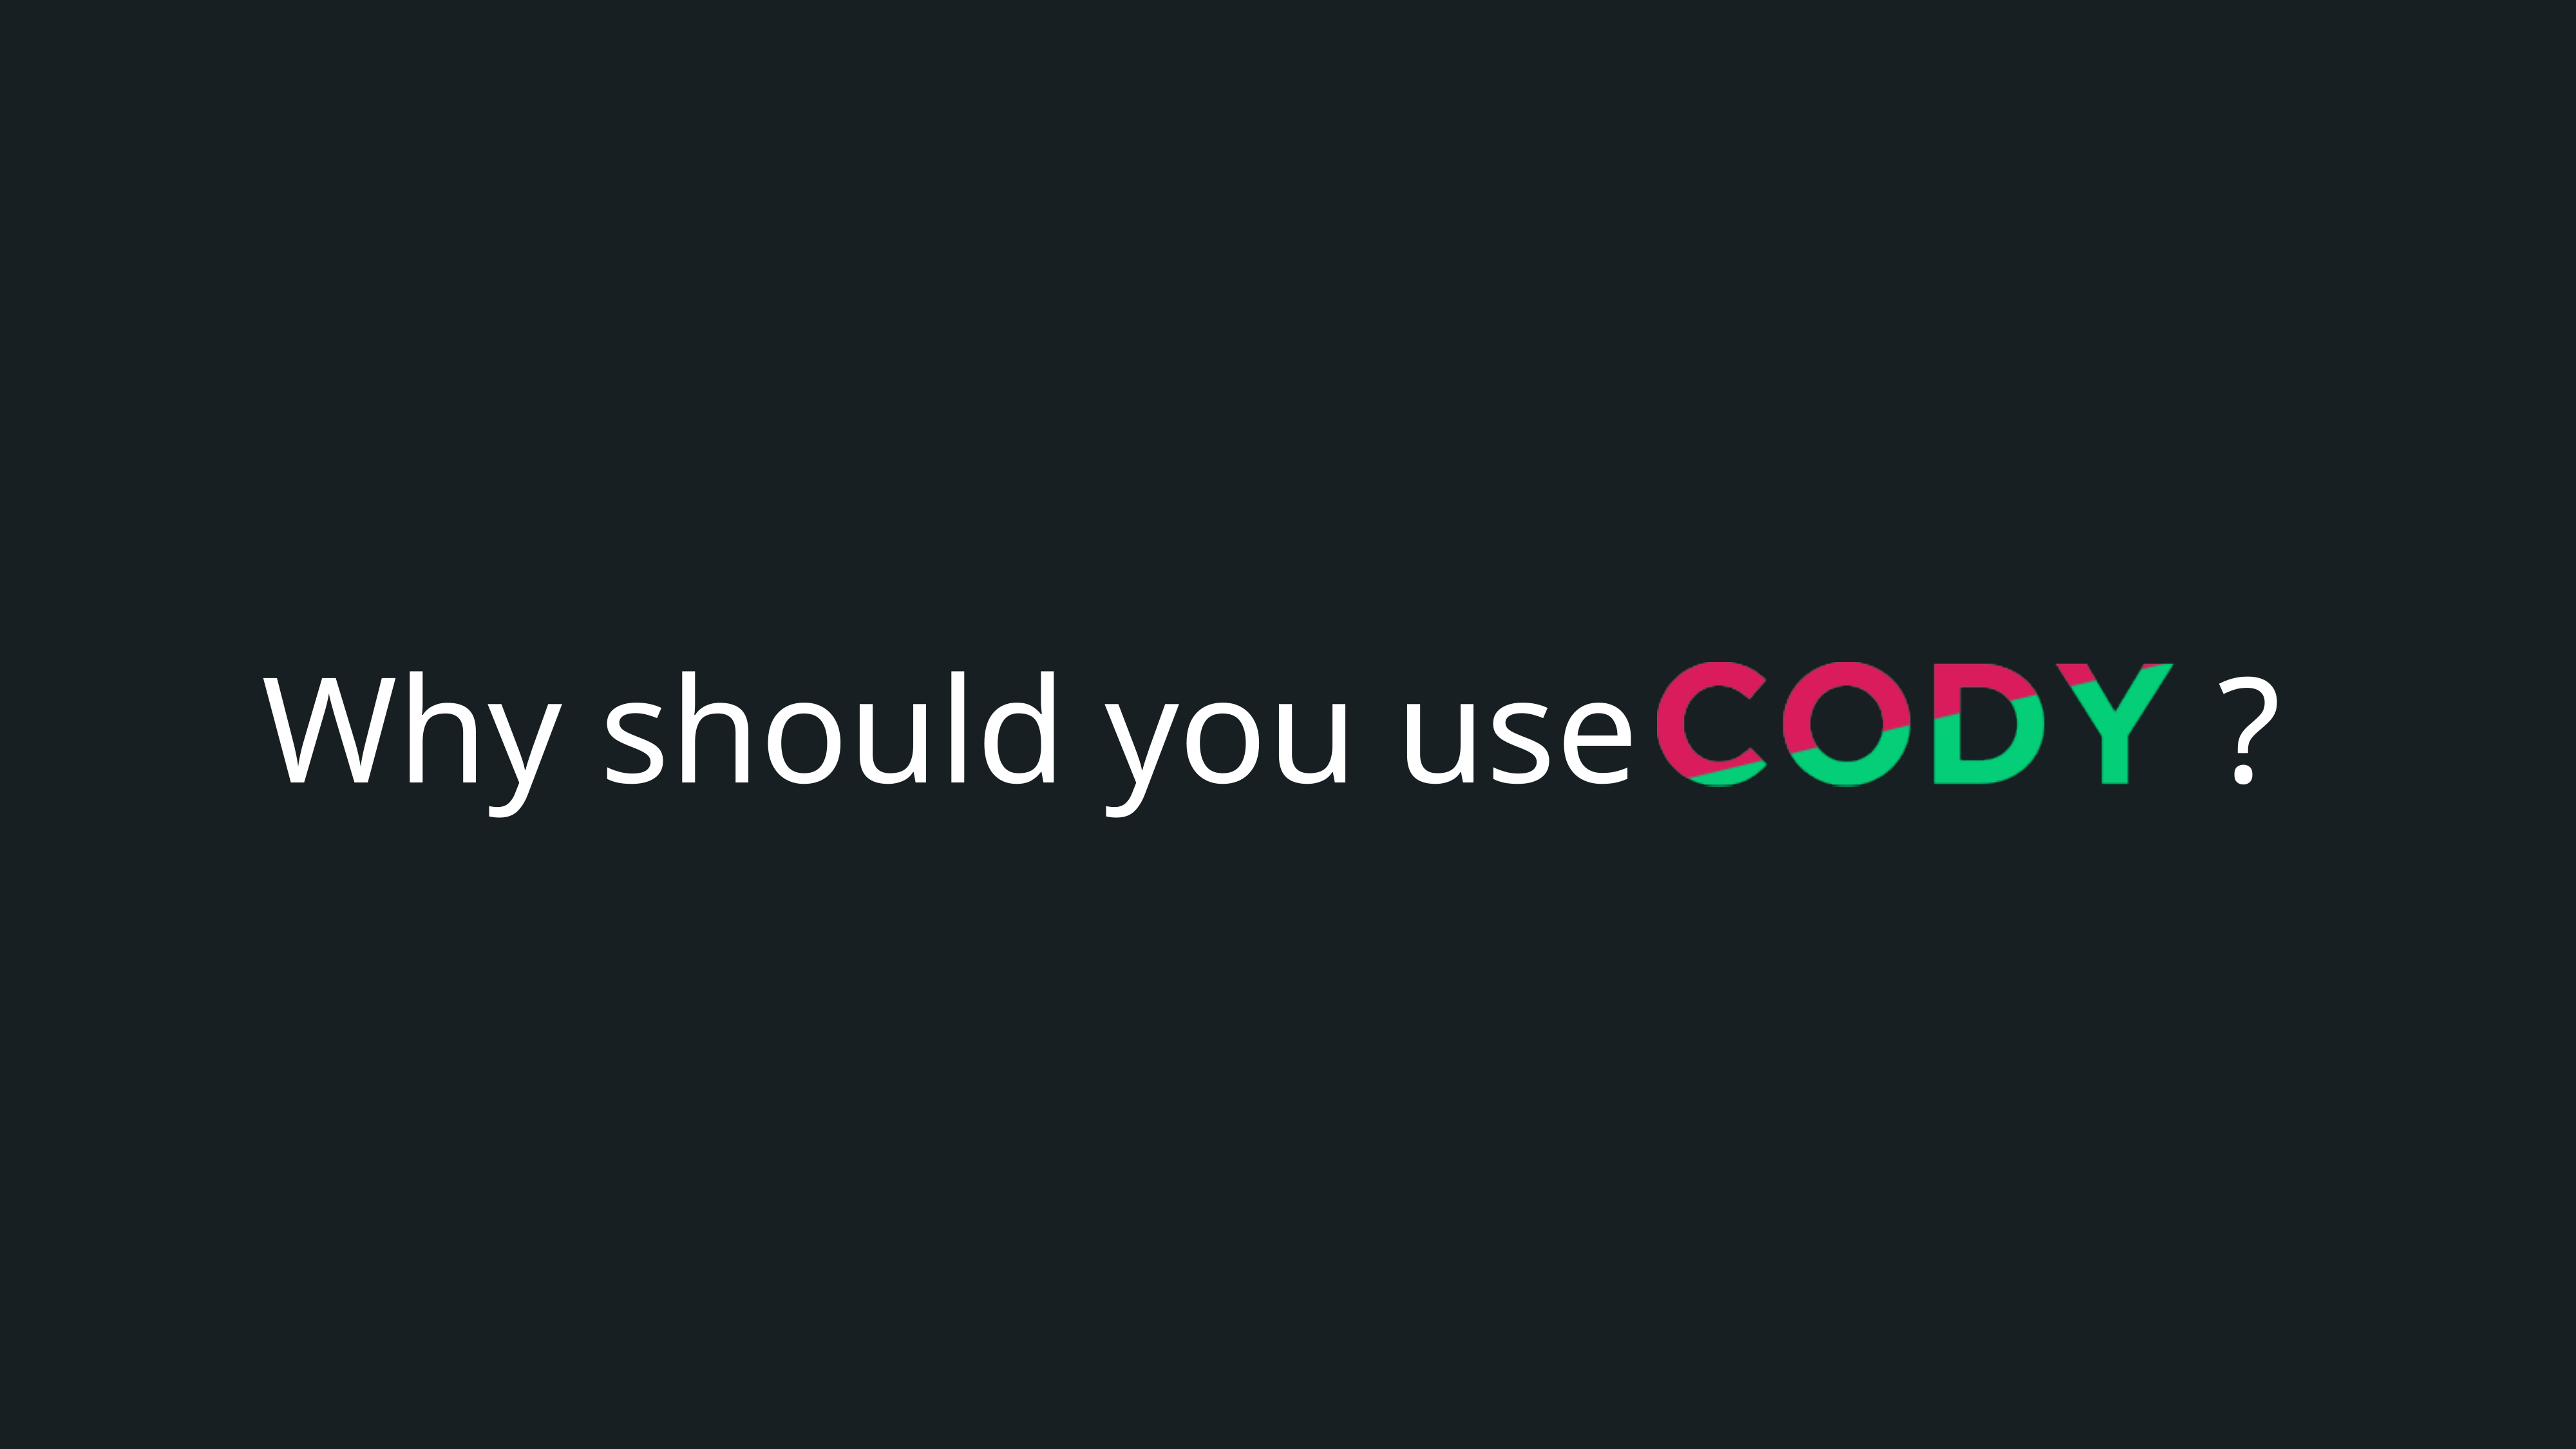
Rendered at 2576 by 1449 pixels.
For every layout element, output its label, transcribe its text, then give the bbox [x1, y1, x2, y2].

picture [1657, 662, 2176, 787]
text_box Why should you use [254, 629, 1647, 820]
text_box ? [2210, 629, 2289, 820]
